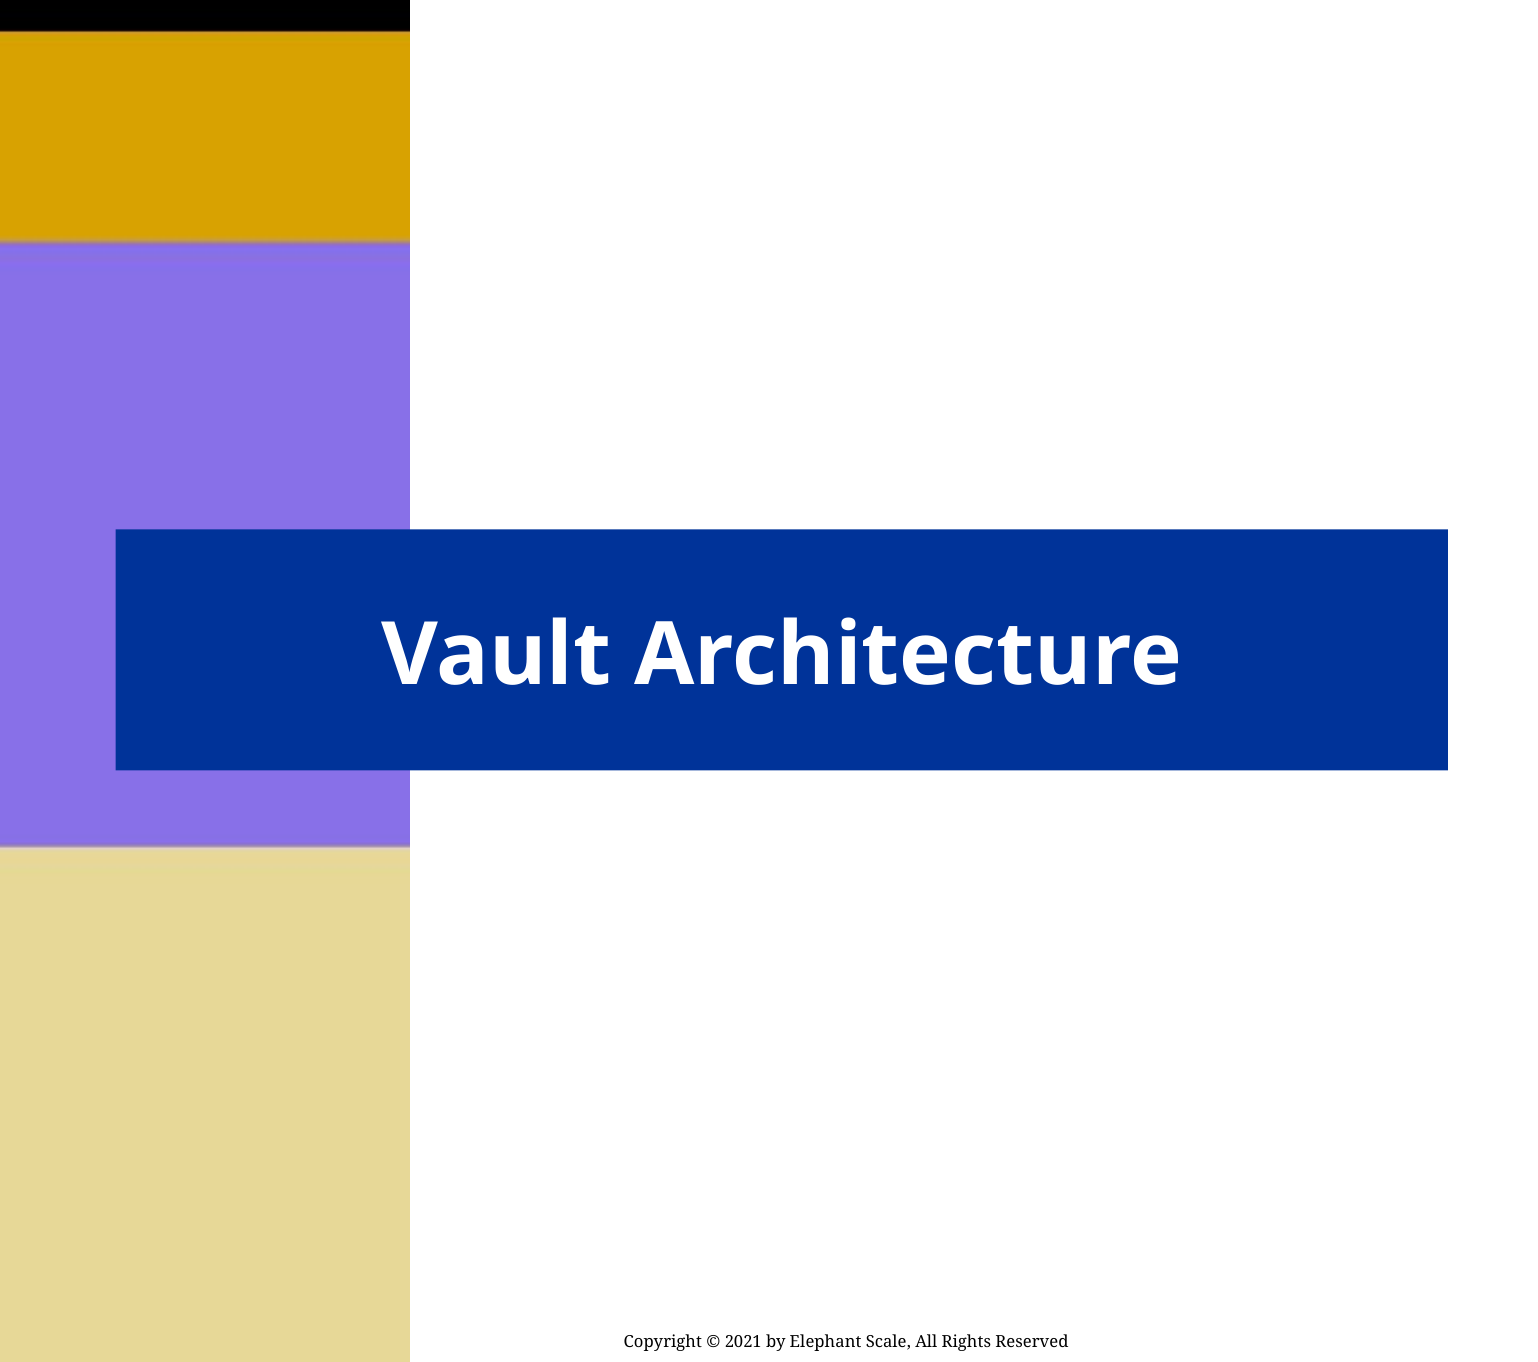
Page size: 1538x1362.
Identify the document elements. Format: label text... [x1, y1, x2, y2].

title Vault Architecture [115, 529, 1449, 771]
picture [0, 0, 410, 1362]
text_box Copyright © 2021 by Elephant Scale, All Rights Reserved [608, 1322, 1085, 1358]
